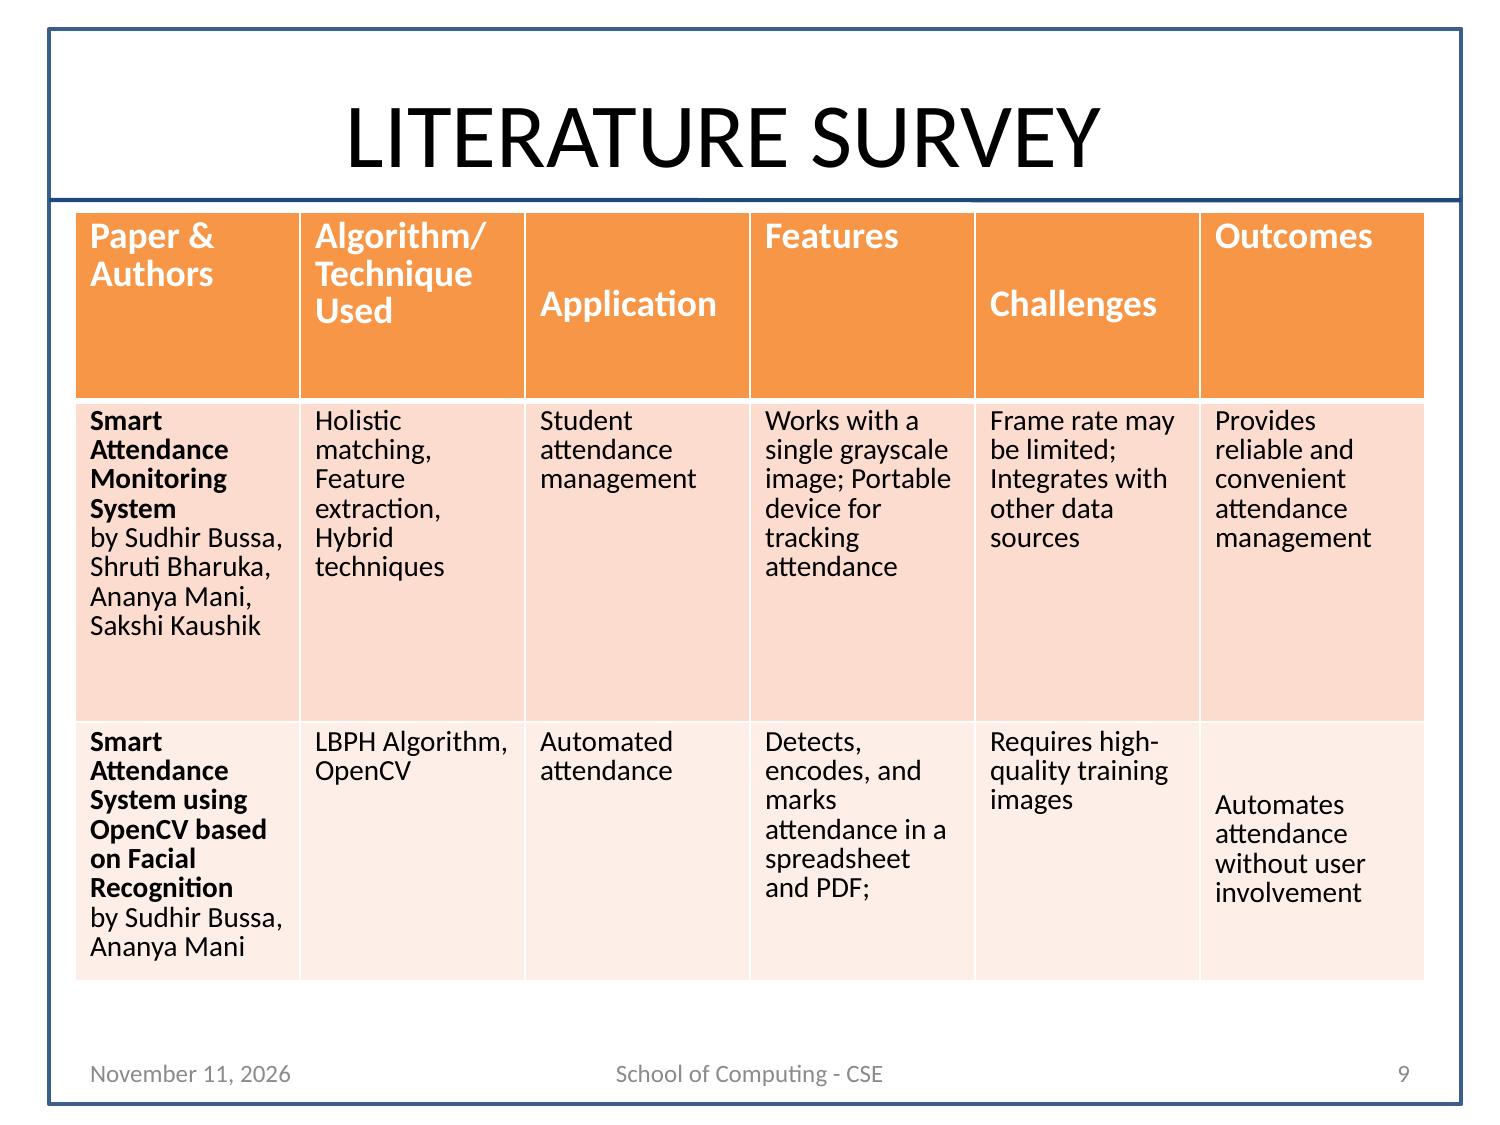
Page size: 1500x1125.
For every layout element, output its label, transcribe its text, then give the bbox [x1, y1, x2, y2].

table_cell Provides reliable and convenient attendance management [1201, 404, 1424, 721]
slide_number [75, 1042, 425, 1103]
table_header Paper & Authors [76, 213, 299, 398]
table_cell Smart Attendance Monitoring System by Sudhir Bussa, Shruti Bharuka, Ananya Mani, Sakshi Kaushik [76, 404, 299, 721]
table_header Algorithm/ Technique Used [301, 213, 524, 398]
table_cell Smart Attendance System using OpenCV based on Facial Recognition by Sudhir Bussa, Ananya Mani [76, 723, 299, 980]
table_cell Works with a single grayscale image; Portable device for tracking attendance [751, 404, 974, 721]
title LITERATURE SURVEY [49, 37, 1399, 225]
table_cell Requires high-quality training images [976, 723, 1199, 980]
table_cell Automates attendance without user involvement [1201, 723, 1424, 980]
table_header Challenges [976, 213, 1199, 398]
table_cell Detects, encodes, and marks attendance in a spreadsheet and PDF; [751, 723, 974, 980]
table_header Outcomes [1201, 213, 1424, 398]
table_header Application [526, 213, 749, 398]
table_cell Automated attendance [526, 723, 749, 980]
slide_number 9 [1074, 1042, 1425, 1103]
table_header Features [751, 213, 974, 398]
footer School of Computing - CSE [512, 1042, 988, 1103]
table_cell Holistic matching, Feature extraction, Hybrid techniques [301, 404, 524, 721]
table_cell LBPH Algorithm, OpenCV [301, 723, 524, 980]
table_cell Frame rate may be limited; Integrates with other data sources [976, 404, 1199, 721]
table_cell Student attendance management [526, 404, 749, 721]
